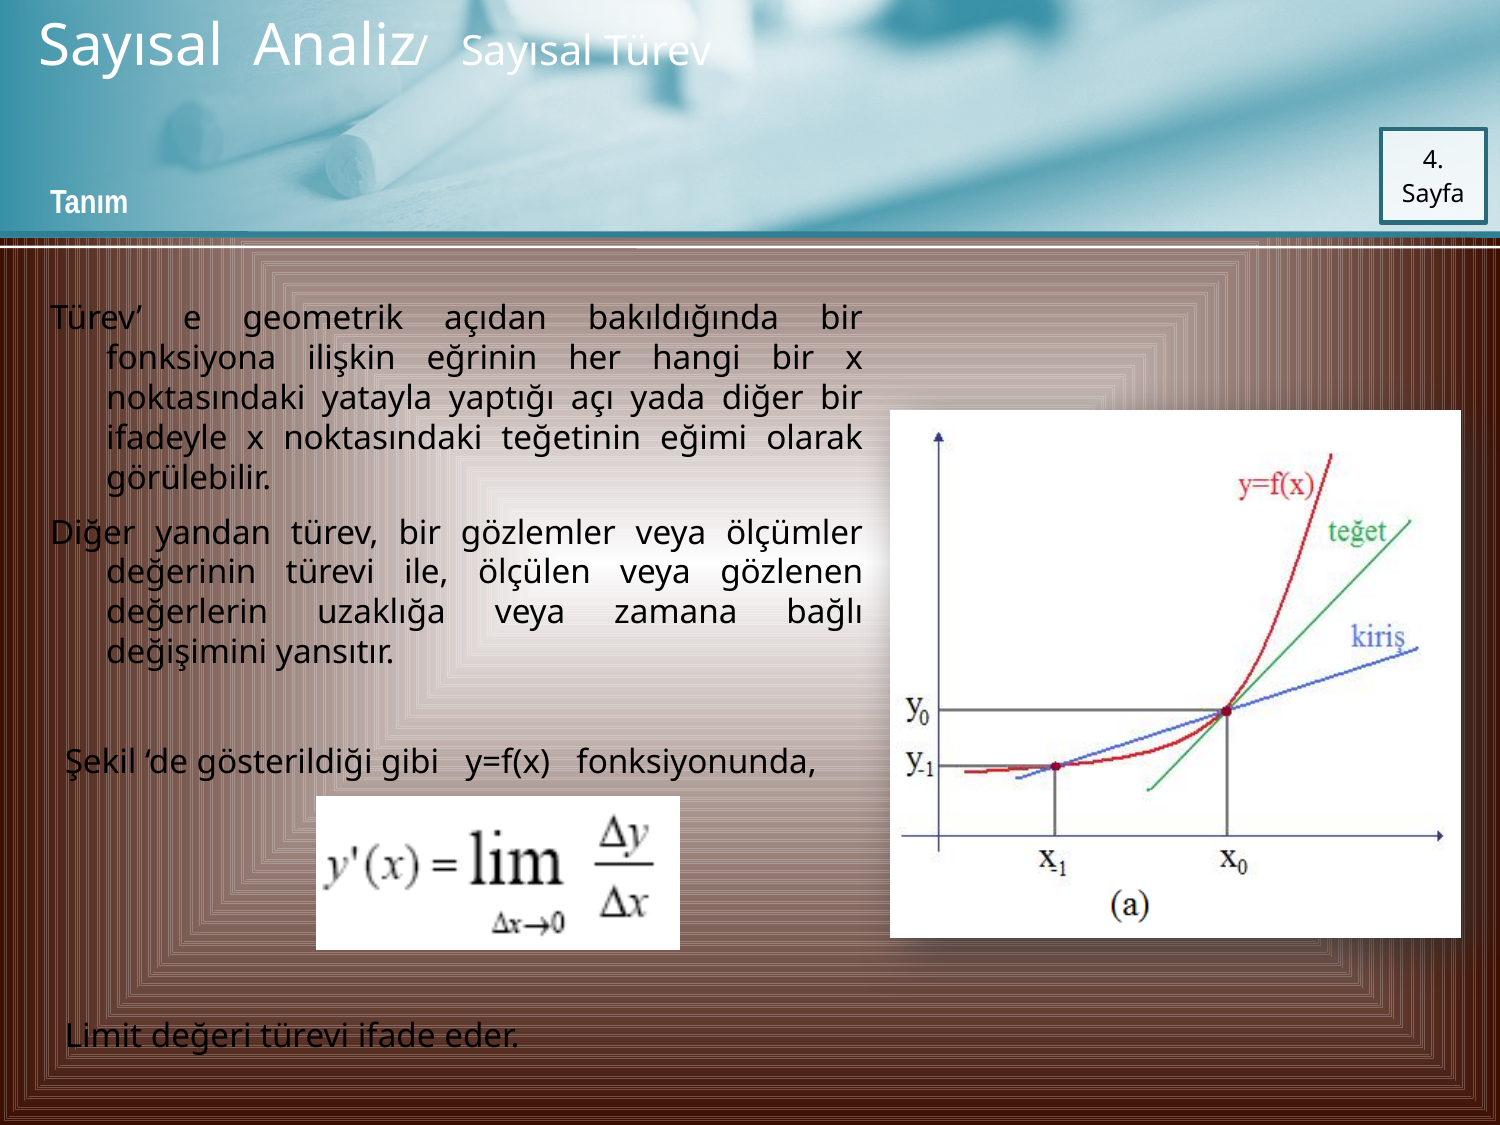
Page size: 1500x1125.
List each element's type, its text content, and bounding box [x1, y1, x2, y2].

text_box 4. Sayfa [1379, 127, 1488, 225]
text_box Tanım [35, 164, 1090, 236]
picture [316, 796, 680, 950]
list Türev’ e geometrik açıdan bakıldığında bir fonksiyona ilişkin eğrinin her hangi bir x noktasındaki yatayla yaptığı açı yada diğer bir ifadeyle x noktasındaki teğetinin eğimi olarak görülebilir. Diğer yandan türev, bir gözlemler veya ölçümler değerinin türevi ile, ölçülen veya gözlenen değerlerin uzaklığa veya zamana bağlı değişimini yansıtır. Şekil ‘de gösterildiği gibi y=f(x) fonksiyonunda, Limit değeri türevi ifade eder. [35, 236, 879, 1071]
text_box Sayısal Analiz [23, 0, 1074, 147]
text_box / Sayısal Türev [398, 12, 1441, 85]
picture [890, 410, 1461, 938]
